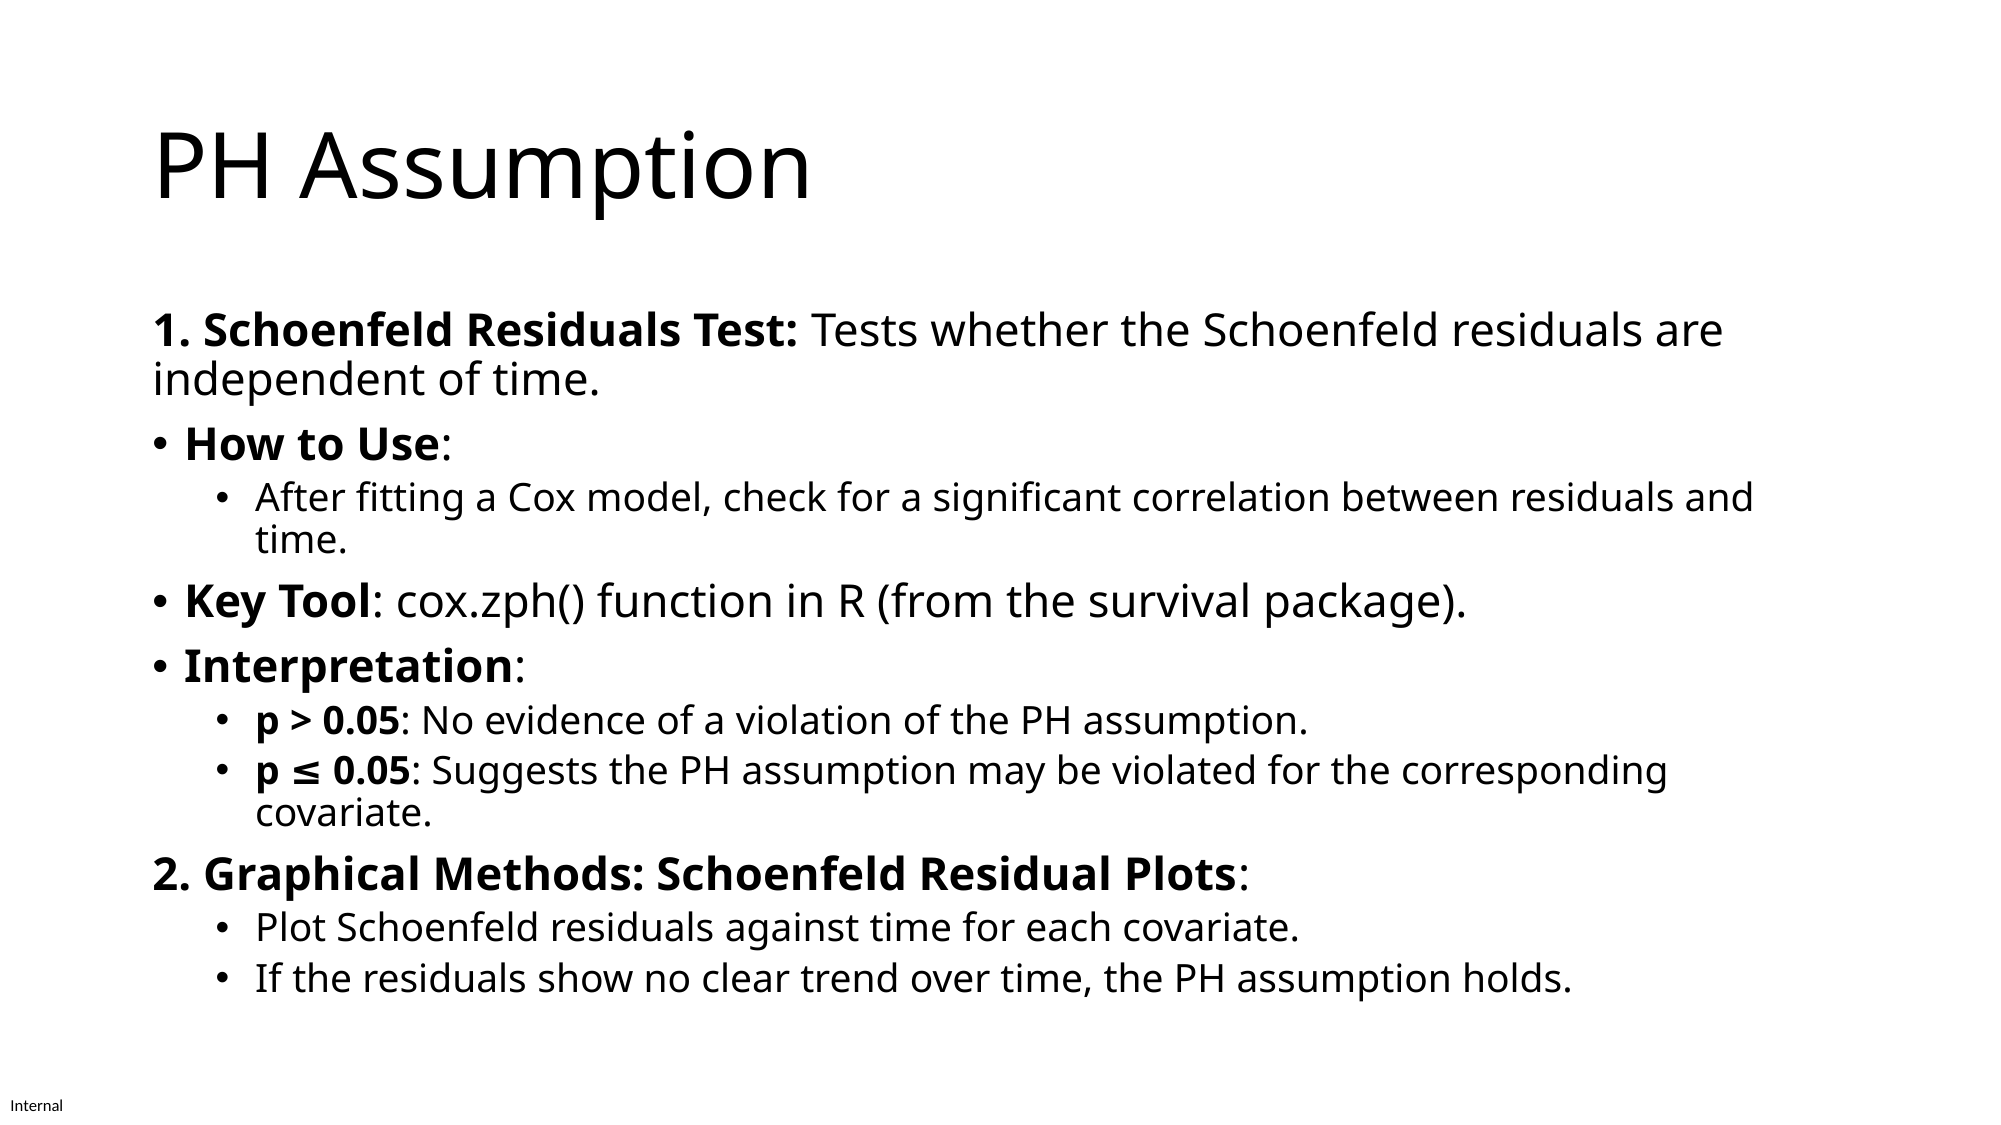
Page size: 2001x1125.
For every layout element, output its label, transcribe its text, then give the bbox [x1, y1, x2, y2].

title PH Assumption [137, 59, 1863, 278]
list 1. Schoenfeld Residuals Test: Tests whether the Schoenfeld residuals are independent of time. How to Use: After fitting a Cox model, check for a significant correlation between residuals and time. Key Tool: cox.zph() function in R (from the survival package). Interpretation: p > 0.05: No evidence of a violation of the PH assumption. p ≤ 0.05: Suggests the PH assumption may be violated for the corresponding covariate. 2. Graphical Methods: Schoenfeld Residual Plots: Plot Schoenfeld residuals against time for each covariate. If the residuals show no clear trend over time, the PH assumption holds. [137, 299, 1863, 1014]
